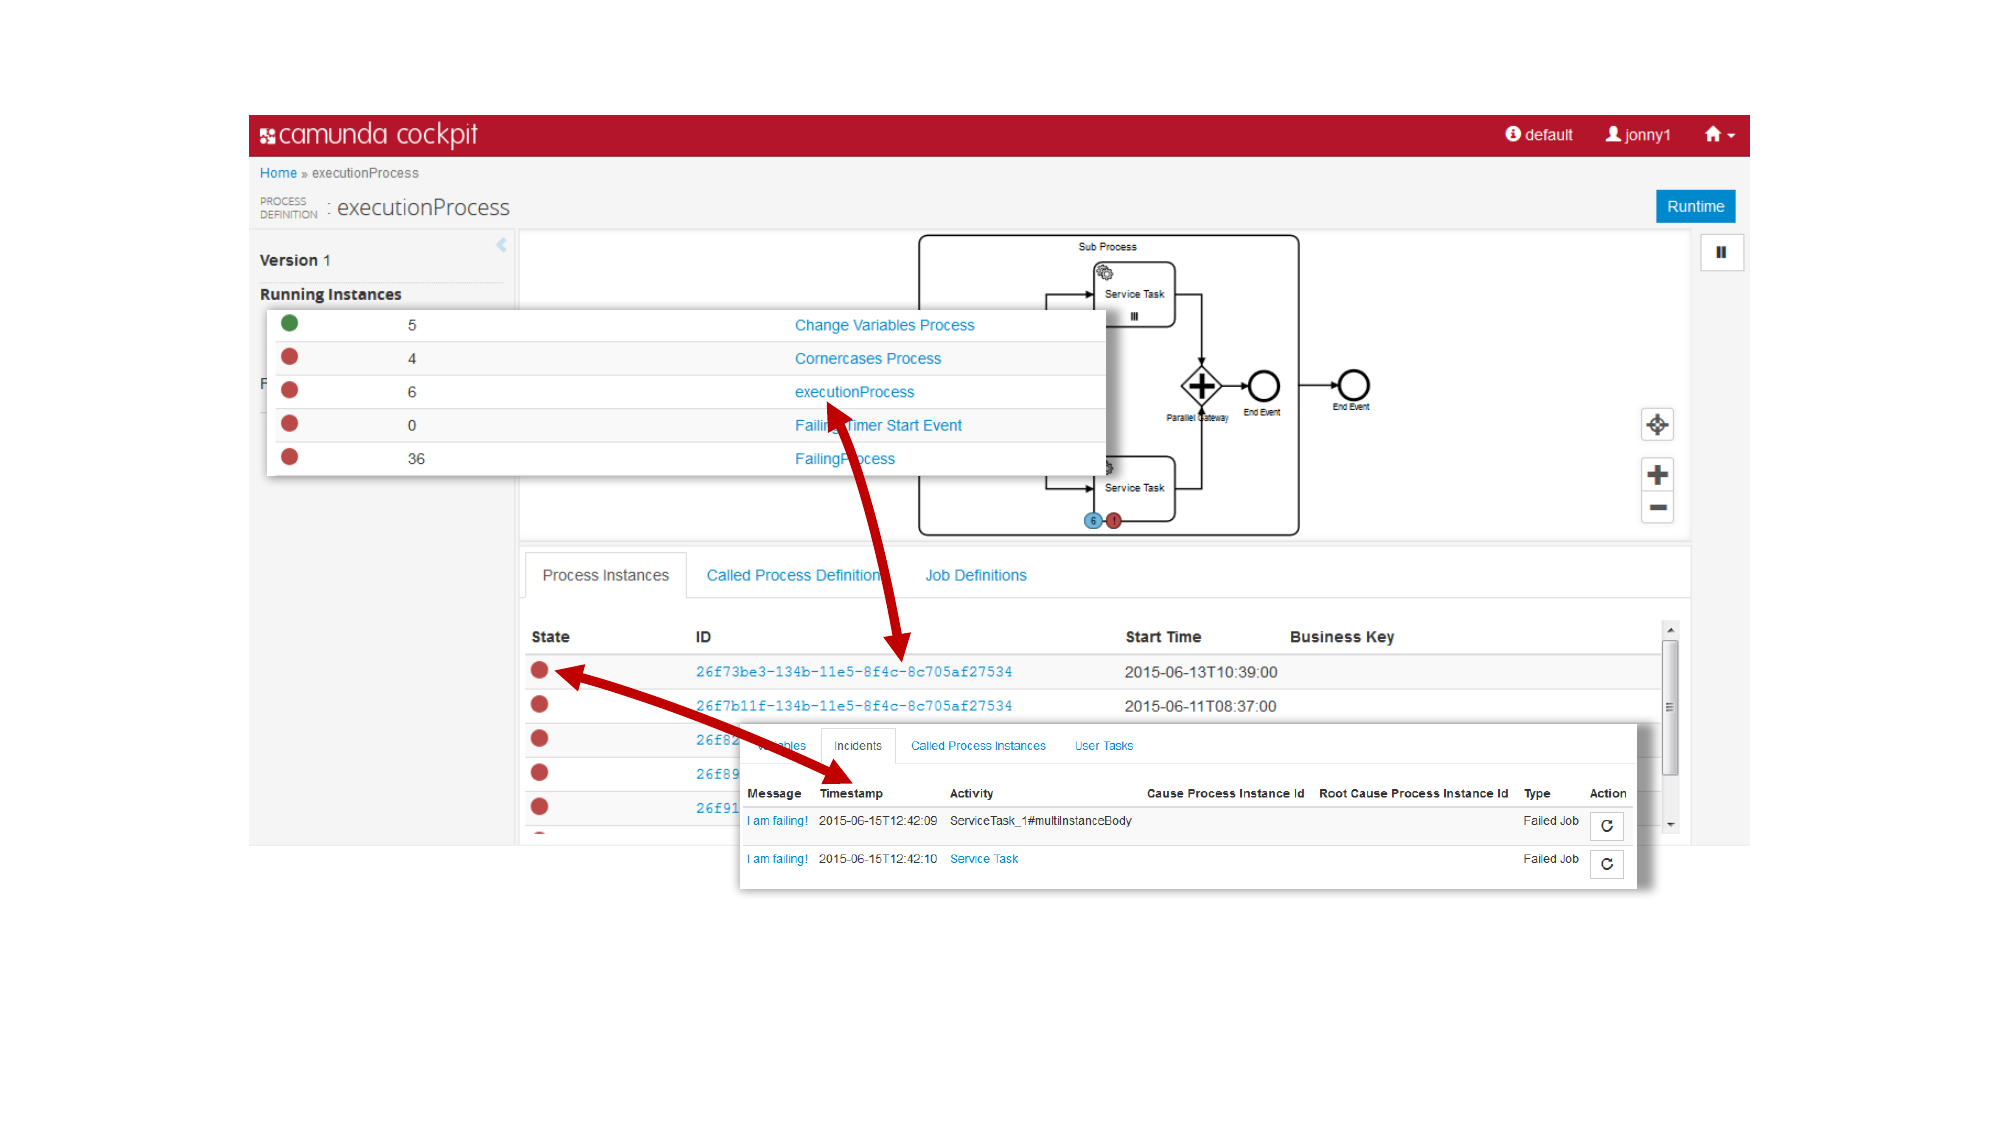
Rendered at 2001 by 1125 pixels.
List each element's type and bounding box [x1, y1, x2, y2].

picture [249, 115, 1750, 889]
